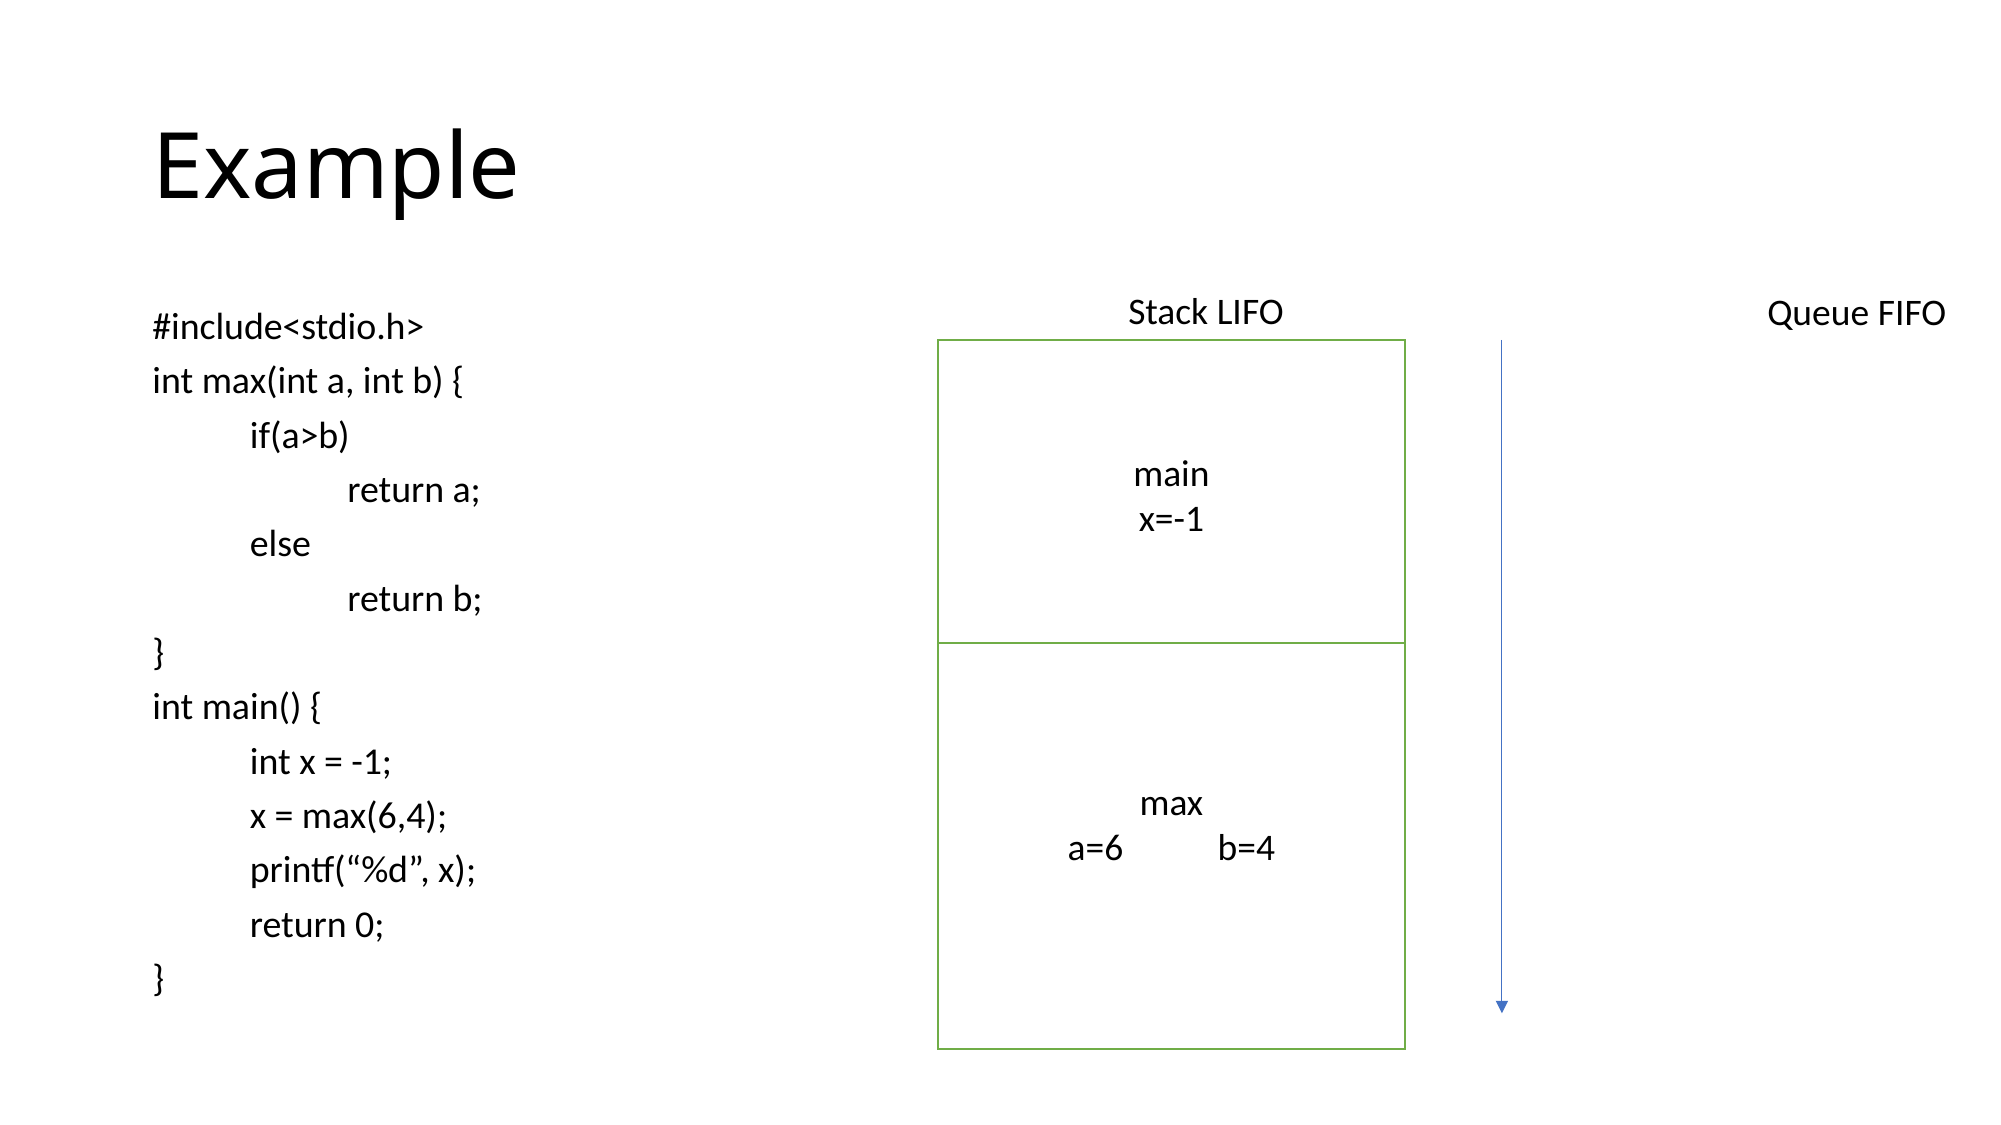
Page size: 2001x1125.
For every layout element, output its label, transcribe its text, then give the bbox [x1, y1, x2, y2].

title Example [137, 59, 1863, 278]
text_box main x=-1 [937, 339, 1406, 642]
text_box Stack LIFO [1113, 279, 1299, 339]
list #include<stdio.h> int max(int a, int b) { if(a>b) return a; else return b; } int main() { int x = -1; x = max(6,4); printf(“%d”, x); return 0; } [137, 299, 1113, 1014]
text_box max a=6 b=4 [937, 642, 1406, 1050]
text_box Queue FIFO [1752, 280, 1962, 341]
list #include<stdio.h> int max(int a, int b) { if(a>b) return a; else return b; } int main() { int x = -1; x = max(6,4); printf(“%d”, x); return 0; } [1299, 299, 1863, 1014]
